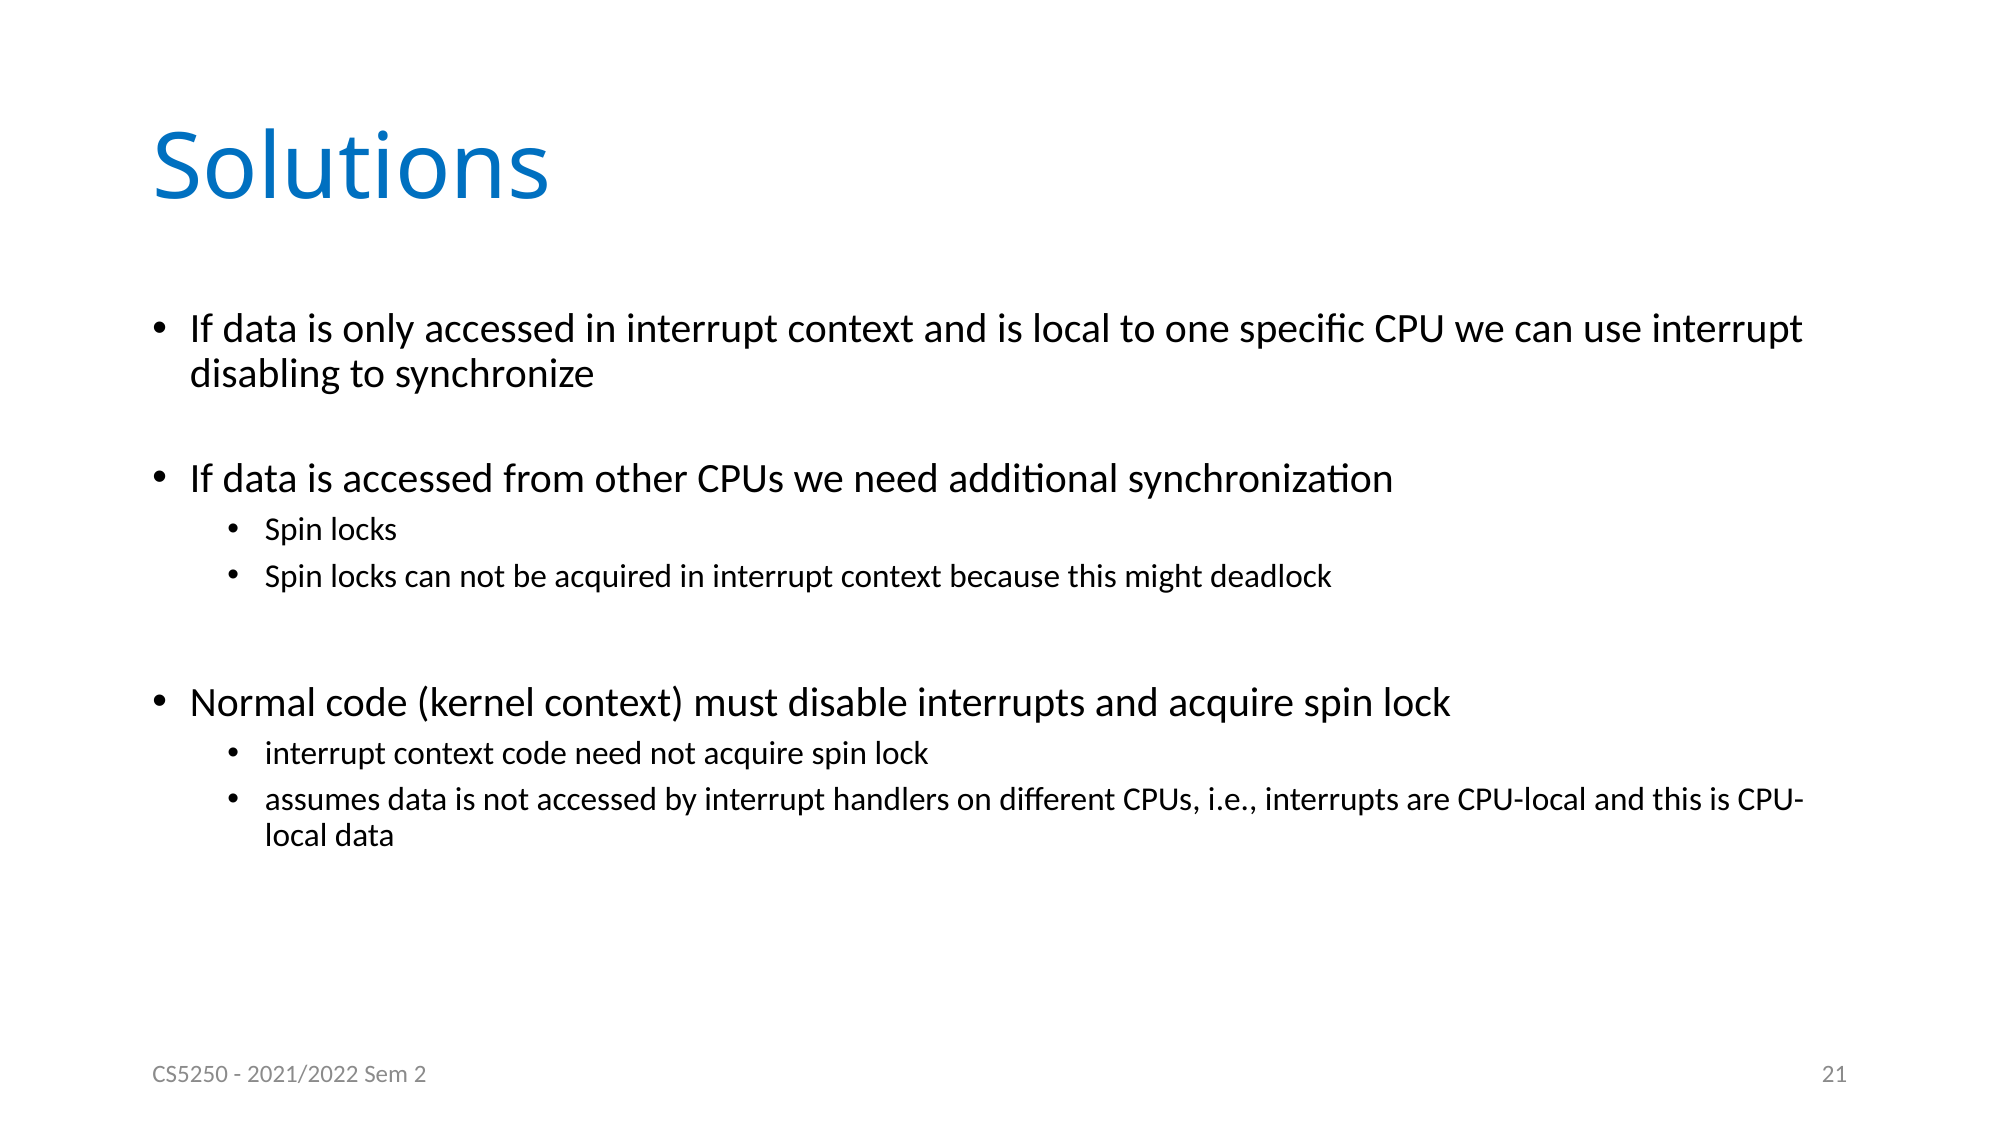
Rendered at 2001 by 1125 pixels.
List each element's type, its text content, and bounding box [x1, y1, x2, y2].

list If data is only accessed in interrupt context and is local to one specific CPU we can use interrupt disabling to synchronize If data is accessed from other CPUs we need additional synchronization Spin locks Spin locks can not be acquired in interrupt context because this might deadlock Normal code (kernel context) must disable interrupts and acquire spin lock interrupt context code need not acquire spin lock assumes data is not accessed by interrupt handlers on different CPUs, i.e., interrupts are CPU-local and this is CPU-local data [137, 299, 1863, 1014]
slide_number CS5250 - 2021/2022 Sem 2 [137, 1042, 588, 1103]
slide_number 21 [1412, 1042, 1863, 1103]
title Solutions [137, 59, 1863, 278]
